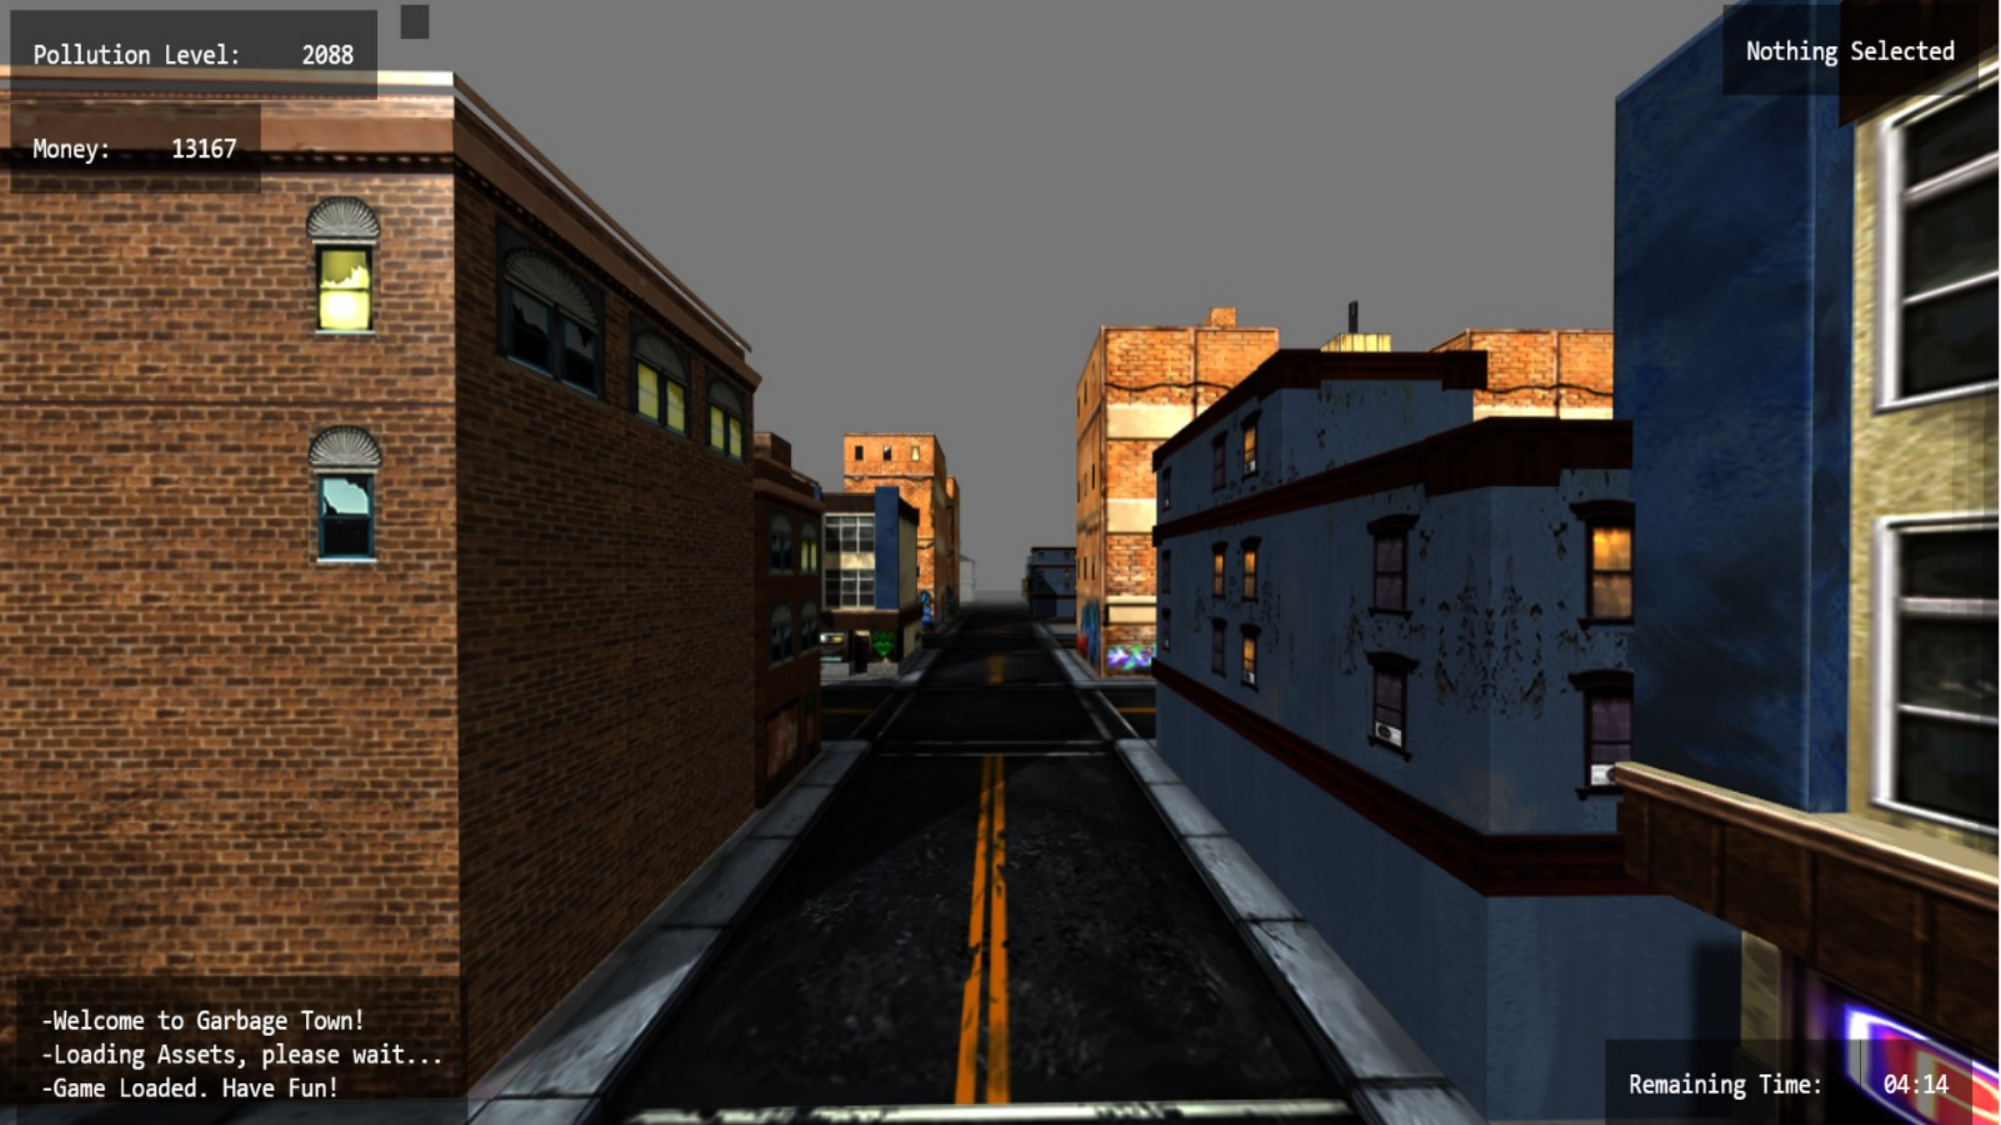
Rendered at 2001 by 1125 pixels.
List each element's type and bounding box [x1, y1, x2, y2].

list [0, 0, 2000, 1125]
